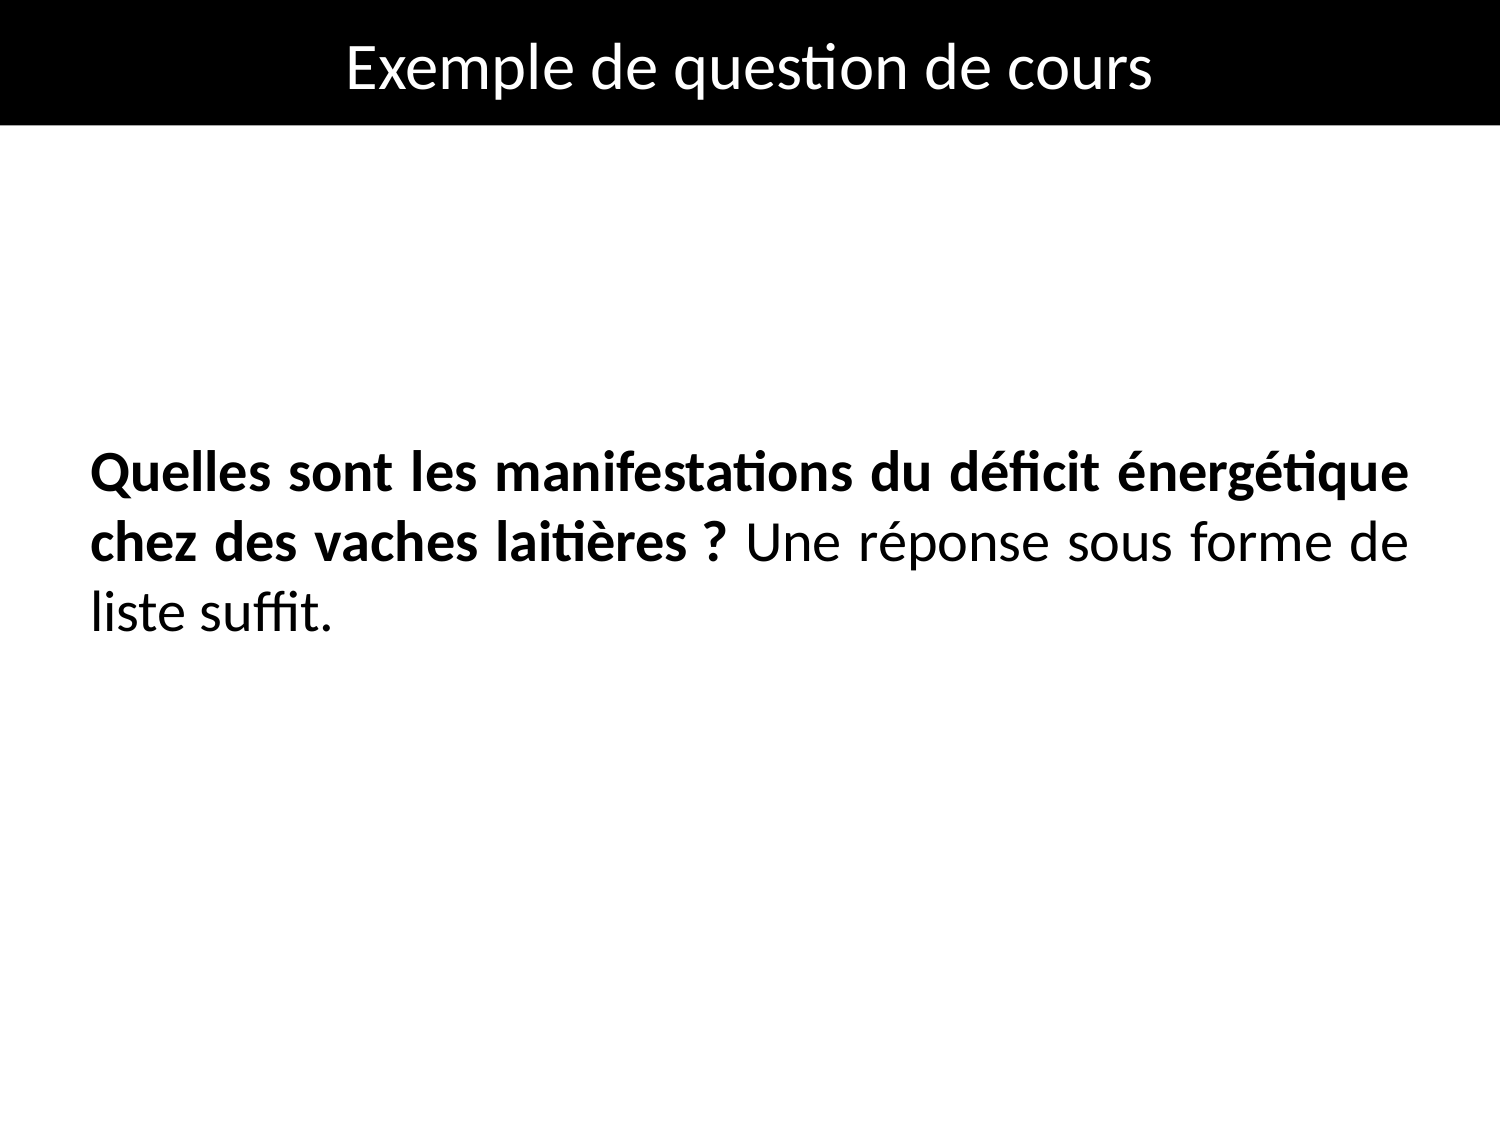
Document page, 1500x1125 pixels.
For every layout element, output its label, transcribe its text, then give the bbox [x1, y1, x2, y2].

title Exemple de question de cours [0, 0, 1500, 126]
list Quelles sont les manifestations du déficit énergétique chez des vaches laitières ? Une réponse sous forme de liste suffit. [75, 262, 1425, 1005]
